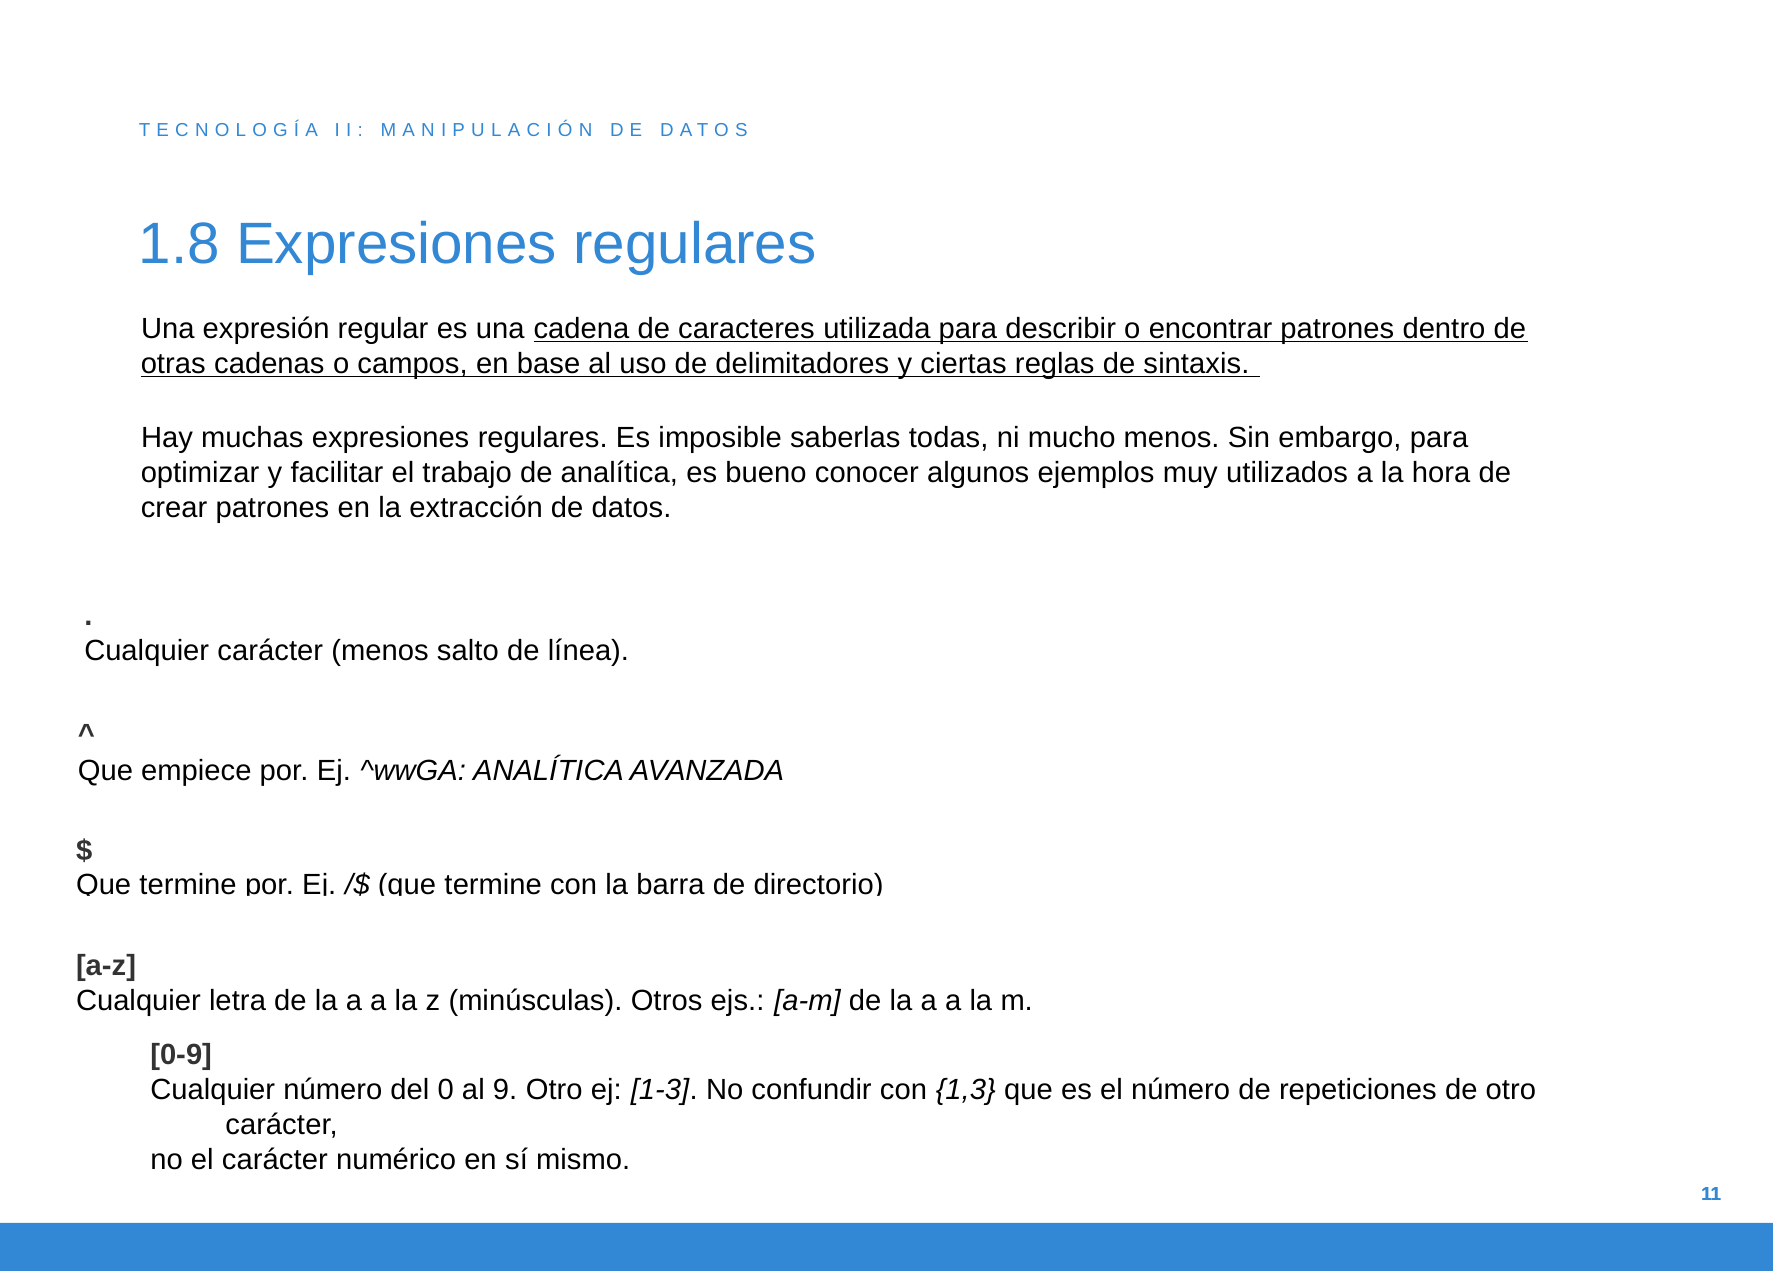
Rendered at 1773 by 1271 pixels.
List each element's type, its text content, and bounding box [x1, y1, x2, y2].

title 1.8 Expresiones regulares [123, 197, 1187, 269]
list Una expresión regular es una cadena de caracteres utilizada para describir o encontrar patrones dentro de otras cadenas o campos, en base al uso de delimitadores y ciertas reglas de sintaxis. Hay muchas expresiones regulares. Es imposible saberlas todas, ni mucho menos. Sin embargo, para optimizar y facilitar el trabajo de analítica, es bueno conocer algunos ejemplos muy utilizados a la hora de crear patrones en la extracción de datos. [123, 302, 1562, 1035]
text_box 11 [1686, 1162, 1756, 1223]
list TECNOLOGÍA II: MANIPULACIÓN DE DATOS [123, 109, 899, 156]
text_box . Cualquier carácter (menos salto de línea). [45, 551, 820, 670]
text_box [a-z] Cualquier letra de la a a la z (minúsculas). Otros ejs.: [a-m] de la a a la m. [37, 895, 1223, 1100]
text_box $ Que termine por. Ej. /$ (que termine con la barra de directorio) [37, 785, 1074, 895]
text_box [0-9] Cualquier número del 0 al 9. Otro ej: [1-3]. No confundir con {1,3} que es el número de repeticiones de otro carácter, no el carácter numérico en sí mismo. [111, 1035, 1687, 1214]
text_box ^ Que empiece por. Ej. ^wwGA: ANALÍTICA AVANZADA w. (que empiece por “www.”). [38, 670, 974, 785]
